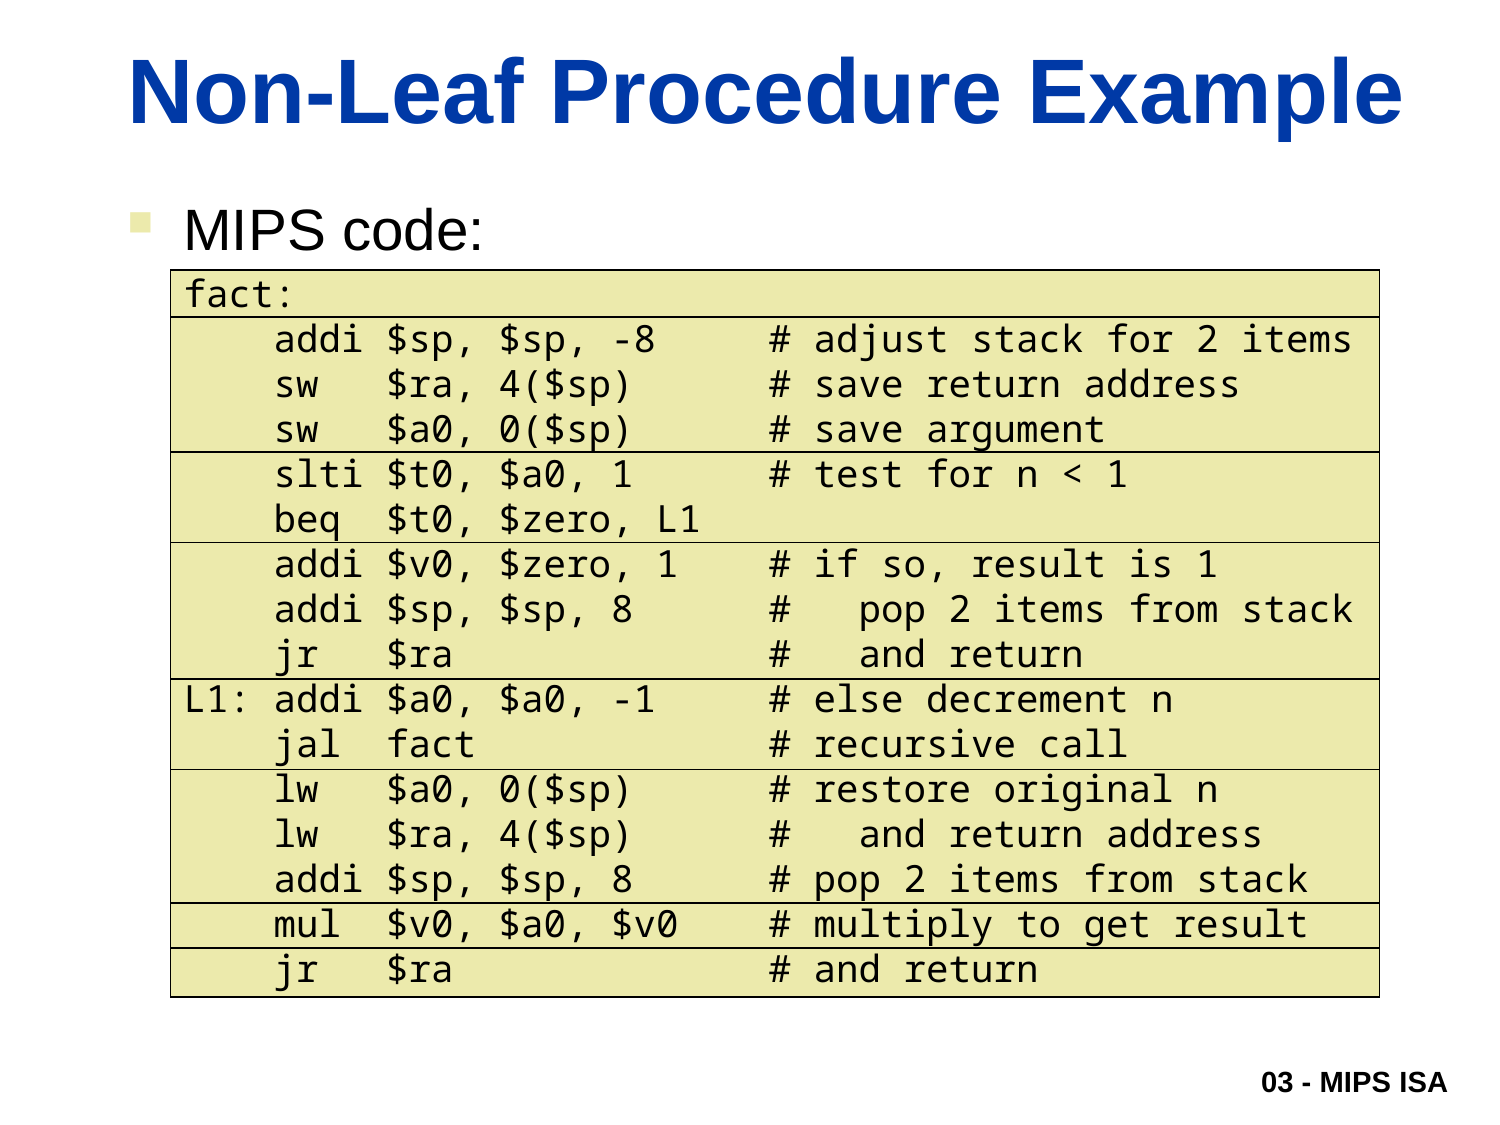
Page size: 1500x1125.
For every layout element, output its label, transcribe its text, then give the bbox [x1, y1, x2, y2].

footer 03 - MIPS ISA [277, 1046, 1471, 1106]
list MIPS code: fact: addi $sp, $sp, -8 # adjust stack for 2 items sw $ra, 4($sp) # save return address sw $a0, 0($sp) # save argument slti $t0, $a0, 1 # test for n < 1 beq $t0, $zero, L1 addi $v0, $zero, 1 # if so, result is 1 addi $sp, $sp, 8 # pop 2 items from stack jr $ra # and return L1: addi $a0, $a0, -1 # else decrement n jal fact # recursive call lw $a0, 0($sp) # restore original n lw $ra, 4($sp) # and return address addi $sp, $sp, 8 # pop 2 items from stack mul $v0, $a0, $v0 # multiply to get result jr $ra # and return [112, 184, 1469, 1024]
title Non-Leaf Procedure Example [112, 23, 1468, 149]
